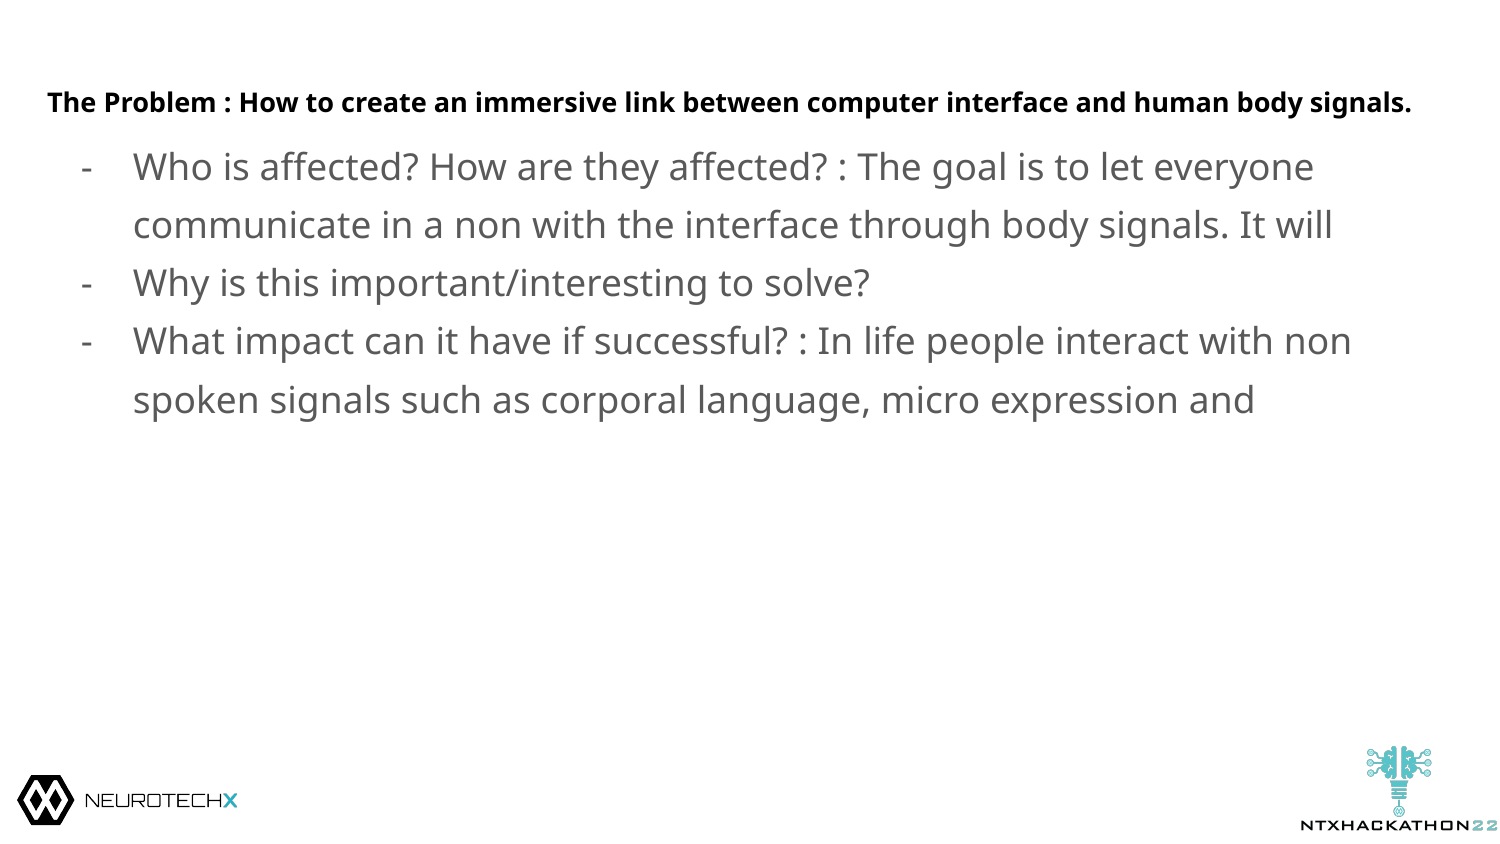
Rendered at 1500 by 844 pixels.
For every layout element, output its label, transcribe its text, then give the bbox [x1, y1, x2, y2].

picture [14, 775, 240, 826]
subtitle Who is affected? How are they affected? : The goal is to let everyone communicate in a non with the interface through body signals. It will Why is this important/interesting to solve? What impact can it have if successful? : In life people interact with non spoken signals such as corporal language, micro expression and [51, 117, 1449, 513]
title The Problem : How to create an immersive link between computer interface and human body signals. [32, 32, 1430, 136]
picture [1298, 746, 1500, 844]
